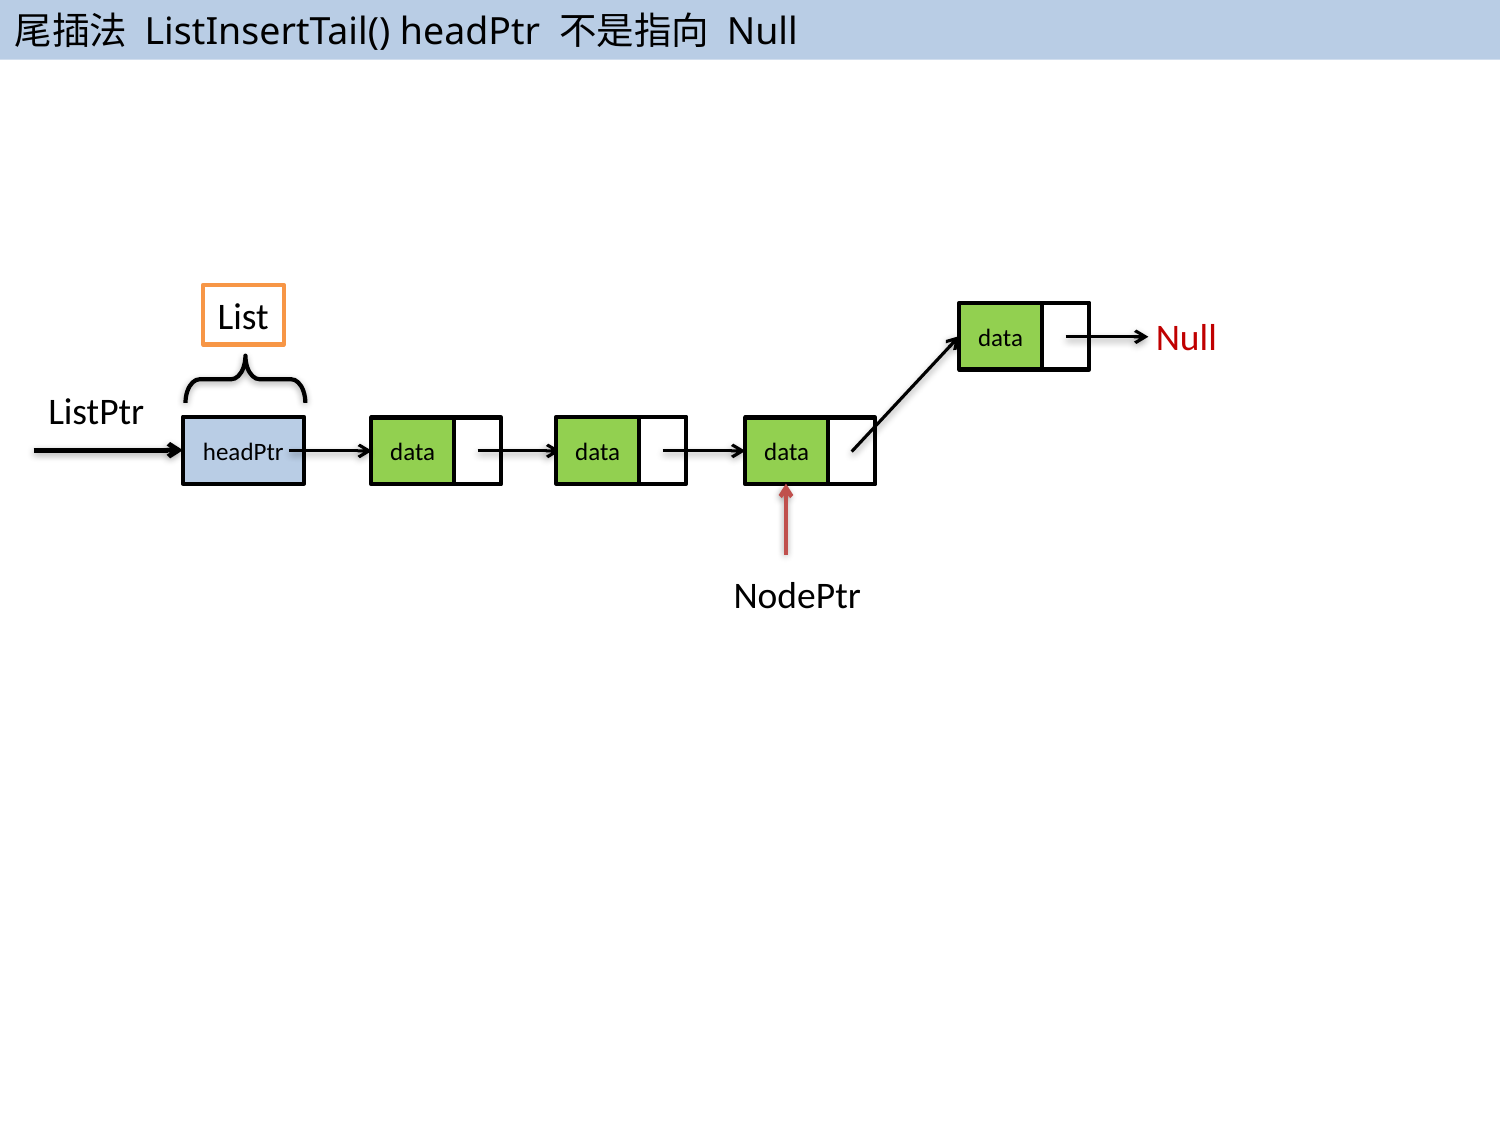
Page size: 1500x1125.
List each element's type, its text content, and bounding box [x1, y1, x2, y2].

text_box 尾插法 ListInsertTail() headPtr 不是指向 Null [0, 0, 1500, 60]
text_box [1040, 301, 1091, 372]
text_box NodePtr [718, 563, 880, 623]
text_box headPtr [181, 415, 306, 486]
text_box data [369, 415, 452, 486]
text_box [637, 415, 688, 486]
text_box data [743, 415, 826, 486]
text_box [851, 335, 960, 452]
text_box [183, 353, 308, 403]
text_box [826, 415, 877, 486]
text_box [452, 415, 503, 486]
text_box data [554, 415, 637, 486]
text_box Null [1141, 305, 1236, 365]
text_box data [957, 301, 1040, 372]
text_box List [201, 283, 286, 347]
text_box ListPtr [33, 379, 162, 439]
